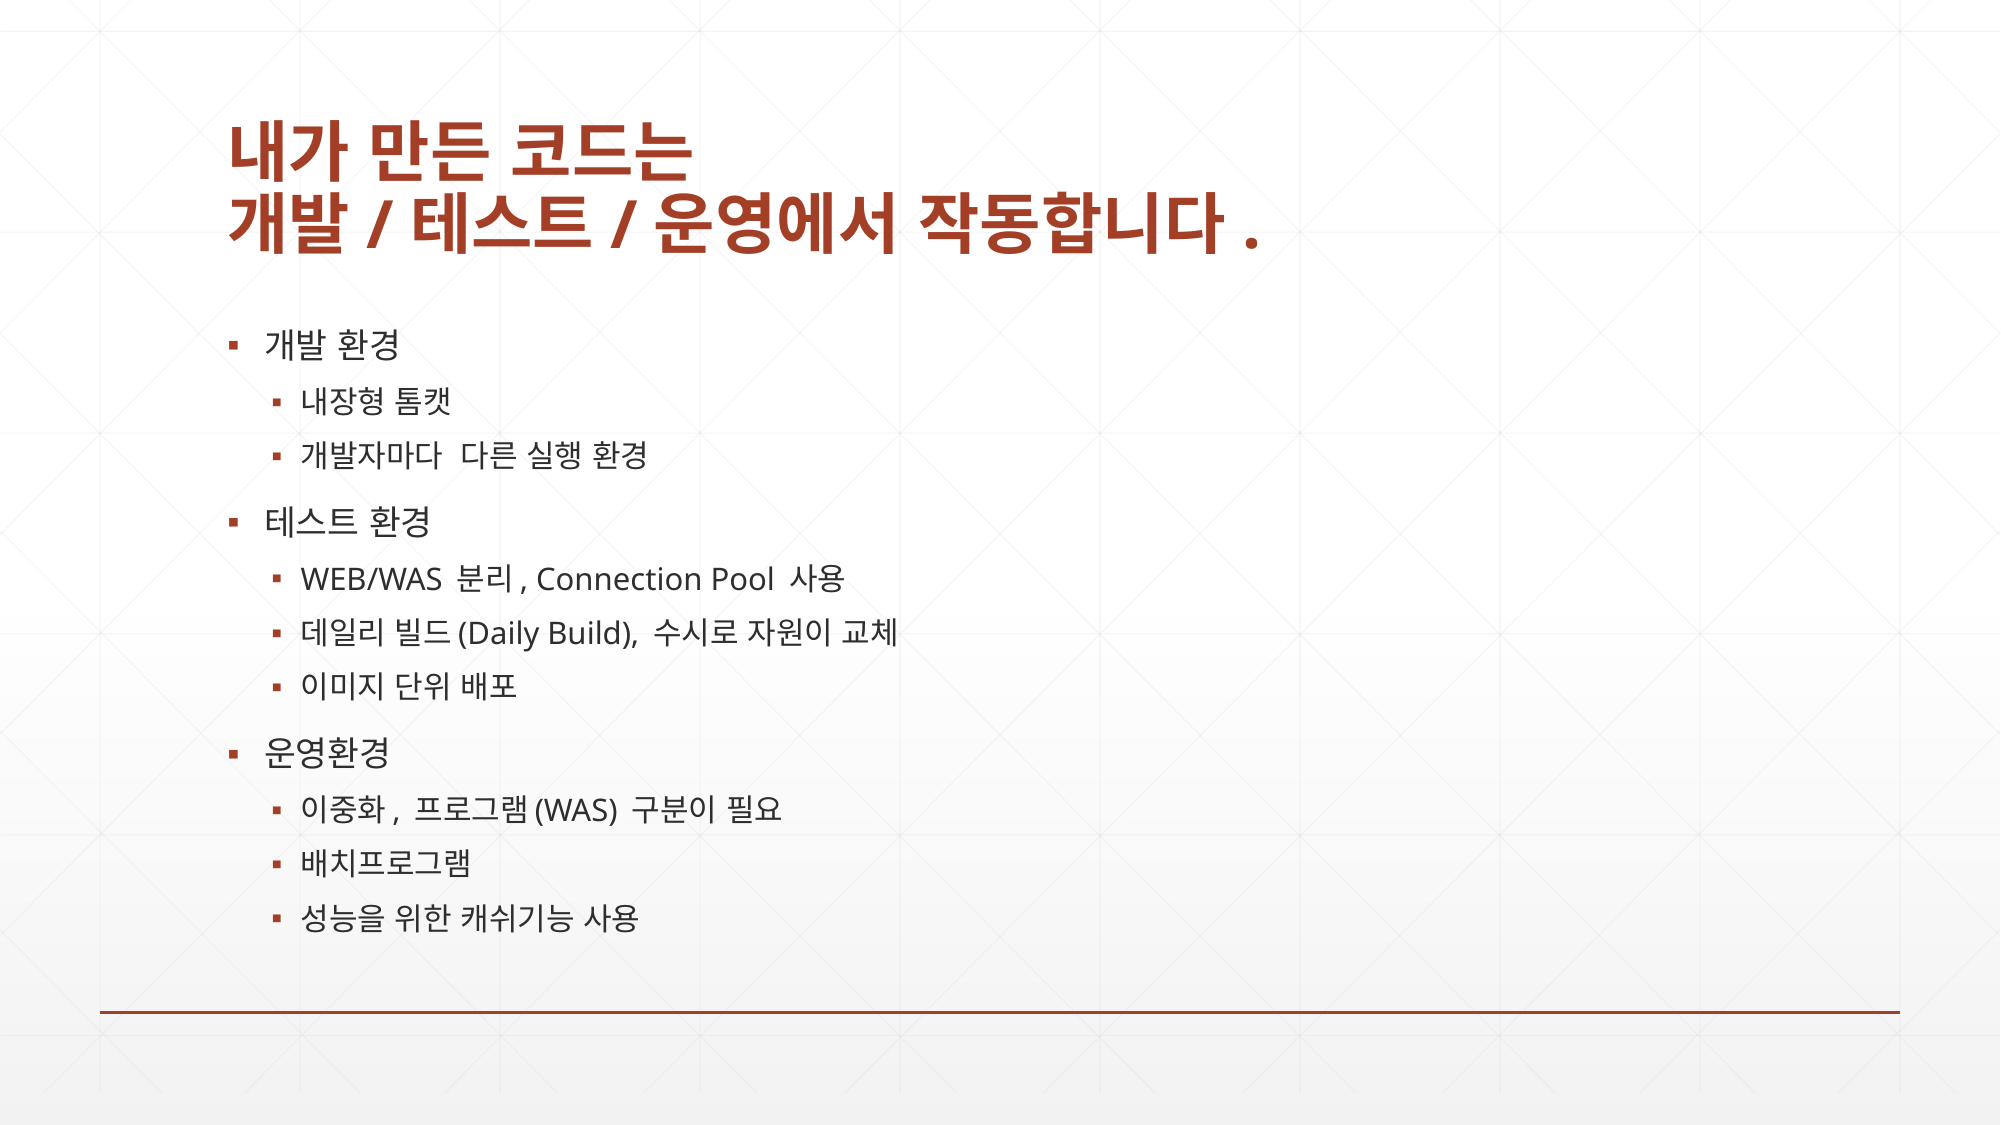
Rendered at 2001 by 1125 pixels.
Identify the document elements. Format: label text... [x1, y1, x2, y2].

list 개발 환경 내장형 톰캣 개발자마다 다른 실행 환경 테스트 환경 WEB/WAS 분리, Connection Pool 사용 데일리 빌드(Daily Build), 수시로 자원이 교체 이미지 단위 배포 운영환경 이중화, 프로그램(WAS) 구분이 필요 배치프로그램 성능을 위한 캐쉬기능 사용 [212, 321, 1788, 946]
title 내가 만든 코드는 개발/테스트/운영에서 작동합니다. [212, 82, 1788, 271]
